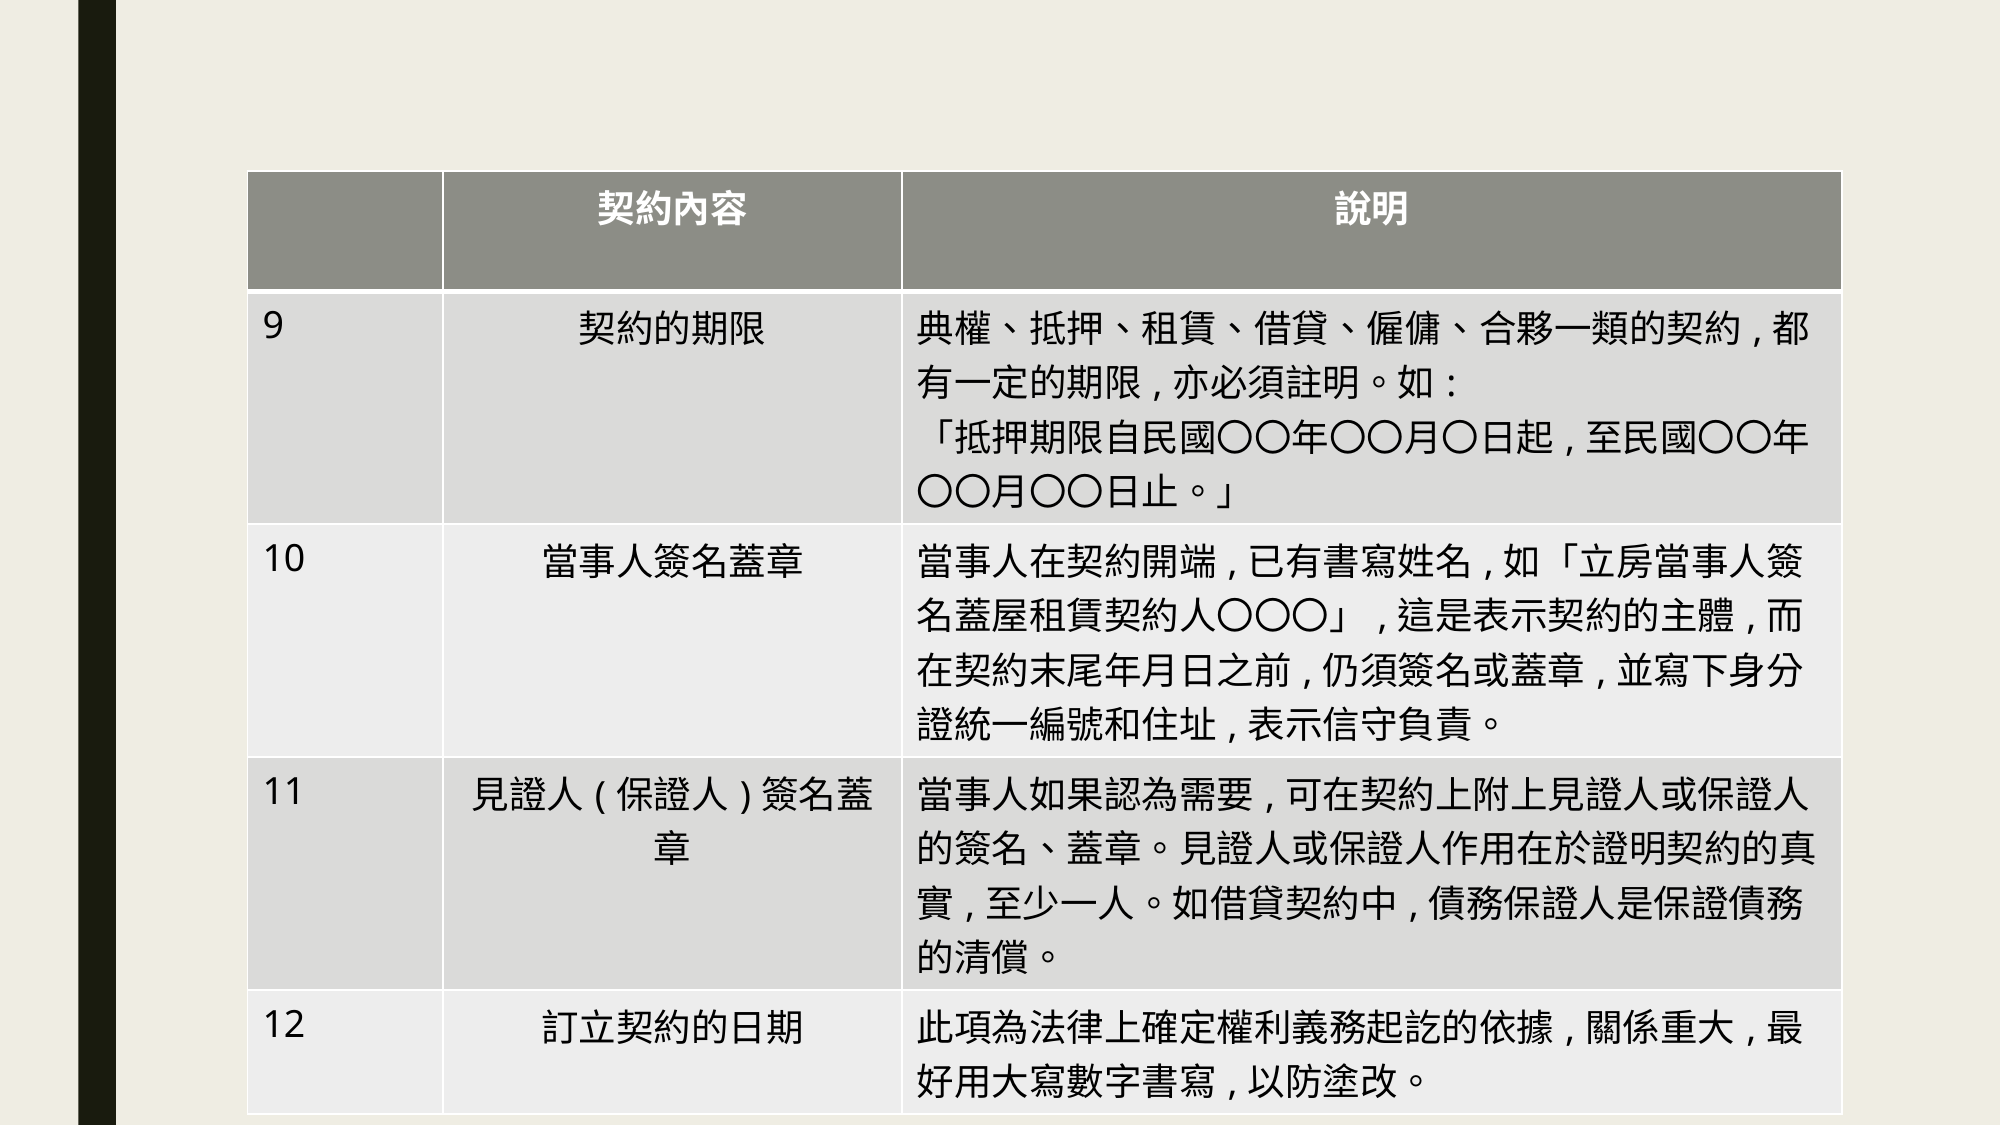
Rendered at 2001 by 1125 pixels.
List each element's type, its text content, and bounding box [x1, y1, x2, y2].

table_cell 典權、抵押、租賃、借貸、僱傭、合夥一類的契約,都有一定的期限,亦必須註明。如: 「抵押期限自民國〇〇年〇〇月〇日起,至民國〇〇年〇〇月〇〇日止。」 [903, 294, 1841, 523]
table_cell 11 [248, 758, 442, 989]
table_cell 契約的期限 [444, 294, 901, 523]
table_cell 12 [248, 991, 442, 1113]
table_header [248, 172, 442, 289]
table_cell 當事人在契約開端,已有書寫姓名,如「立房當事人簽名蓋屋租賃契約人〇〇〇」,這是表示契約的主體,而在契約末尾年月日之前,仍須簽名或蓋章,並寫下身分證統一編號和住址,表示信守負責。 [903, 525, 1841, 756]
table_cell 見證人(保證人)簽名蓋章 [444, 758, 901, 989]
table_cell 9 [248, 294, 442, 523]
table_cell 當事人如果認為需要,可在契約上附上見證人或保證人的簽名、蓋章。見證人或保證人作用在於證明契約的真實,至少一人。如借貸契約中,債務保證人是保證債務的清償。 [903, 758, 1841, 989]
table_header 契約內容 [444, 172, 901, 289]
table_cell 訂立契約的日期 [444, 991, 901, 1113]
table_cell 10 [248, 525, 442, 756]
table_header 說明 [903, 172, 1841, 289]
table_cell 當事人簽名蓋章 [444, 525, 901, 756]
table_cell 此項為法律上確定權利義務起訖的依據,關係重大,最好用大寫數字書寫,以防塗改。 [903, 991, 1841, 1113]
